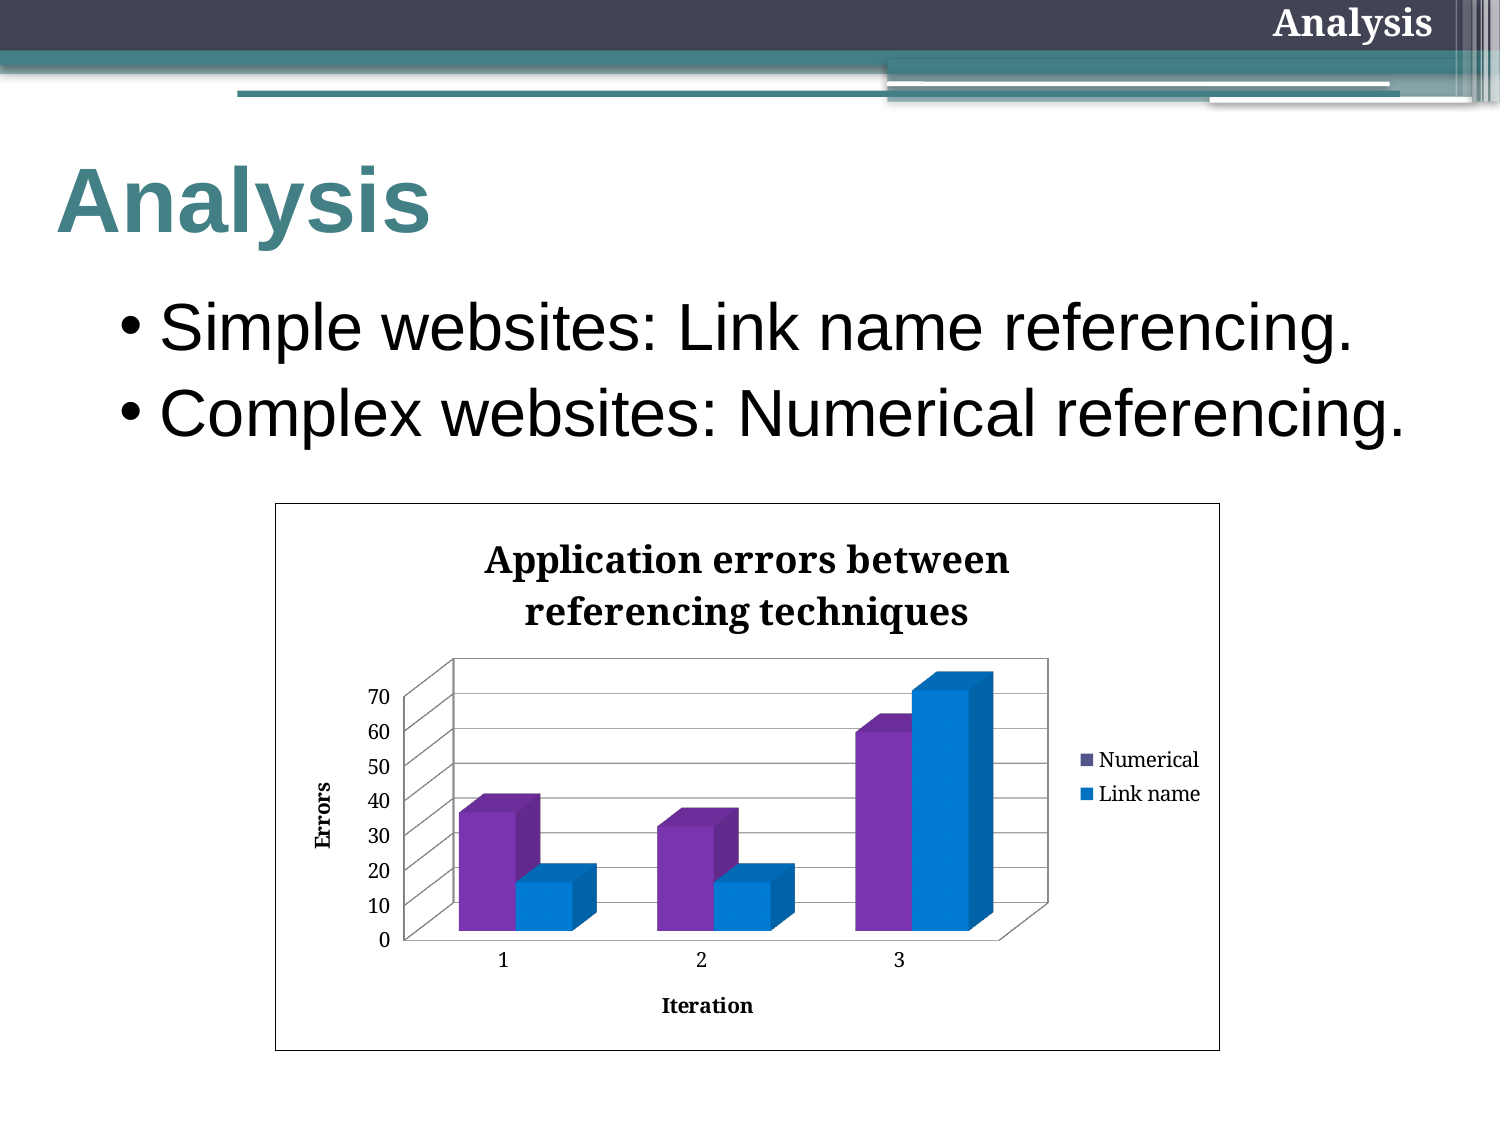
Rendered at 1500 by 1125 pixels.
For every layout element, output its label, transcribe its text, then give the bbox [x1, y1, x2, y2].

chart [274, 502, 1221, 1051]
text_box Analysis [572, 0, 1448, 75]
title Analysis [40, 117, 1067, 274]
text_box Simple websites: Link name referencing. Complex websites: Numerical referencing. [0, 276, 1500, 576]
